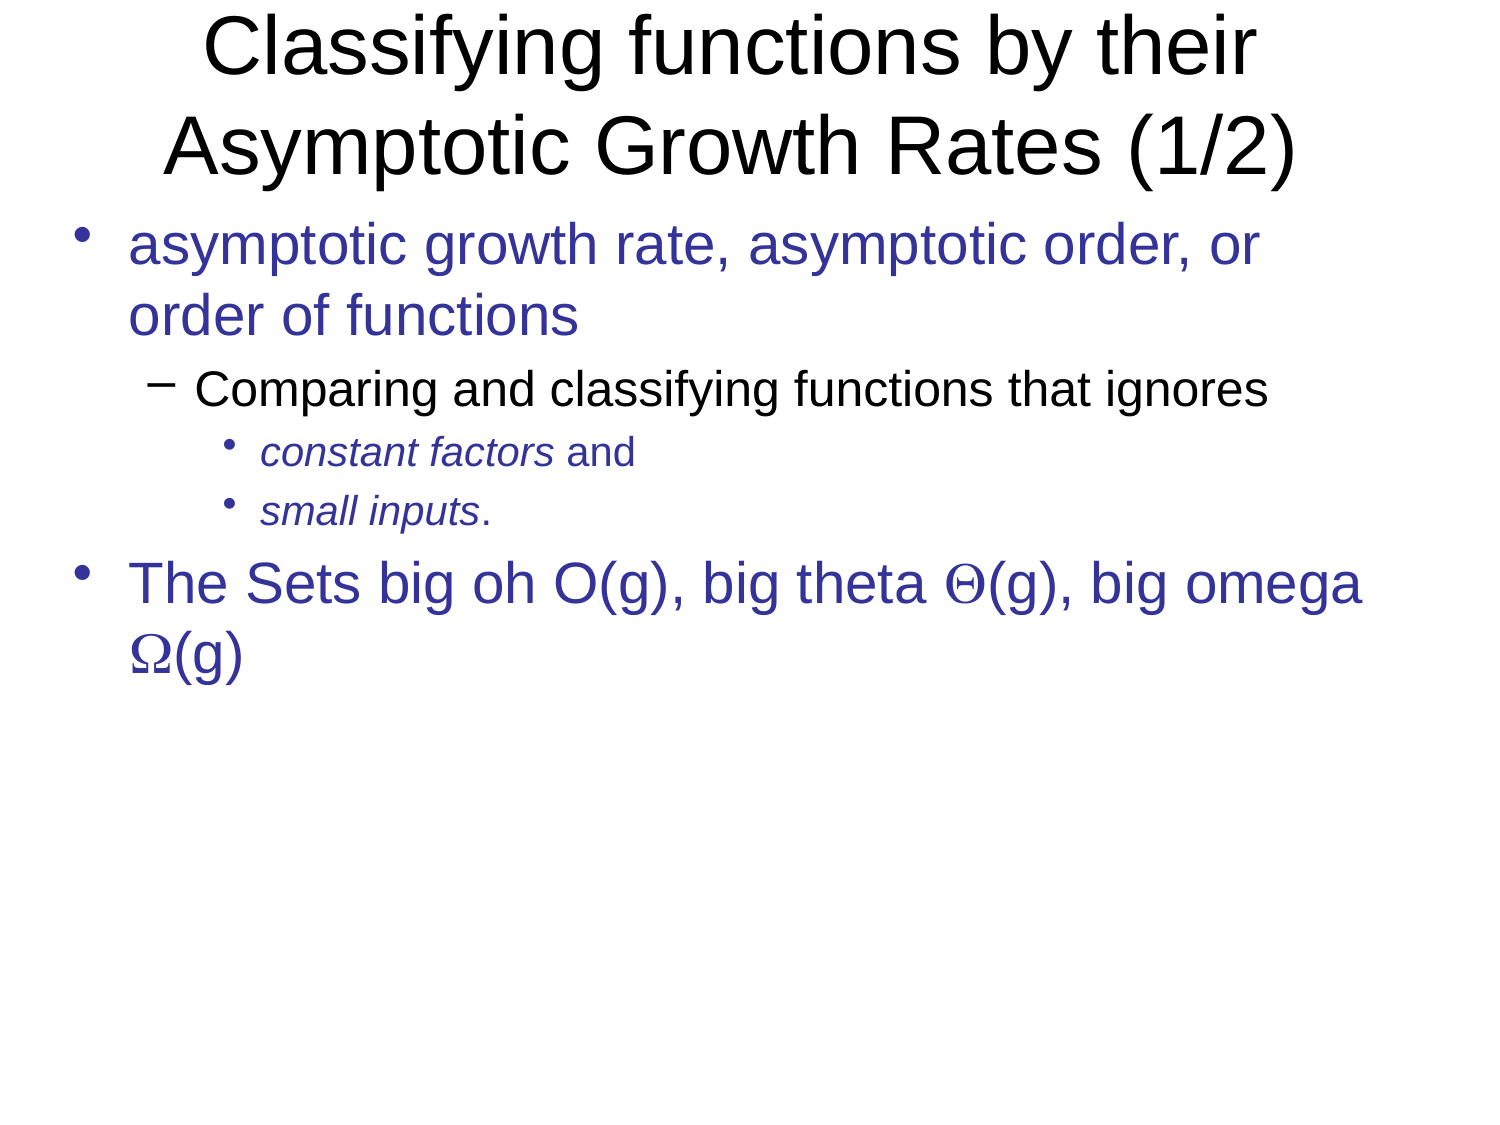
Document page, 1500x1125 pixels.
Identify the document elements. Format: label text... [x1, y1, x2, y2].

title Classifying functions by their Asymptotic Growth Rates (1/2) [55, 16, 1407, 166]
list asymptotic growth rate, asymptotic order, or order of functions Comparing and classifying functions that ignores constant factors and small inputs. The Sets big oh O(g), big theta (g), big omega (g) [57, 198, 1408, 1033]
